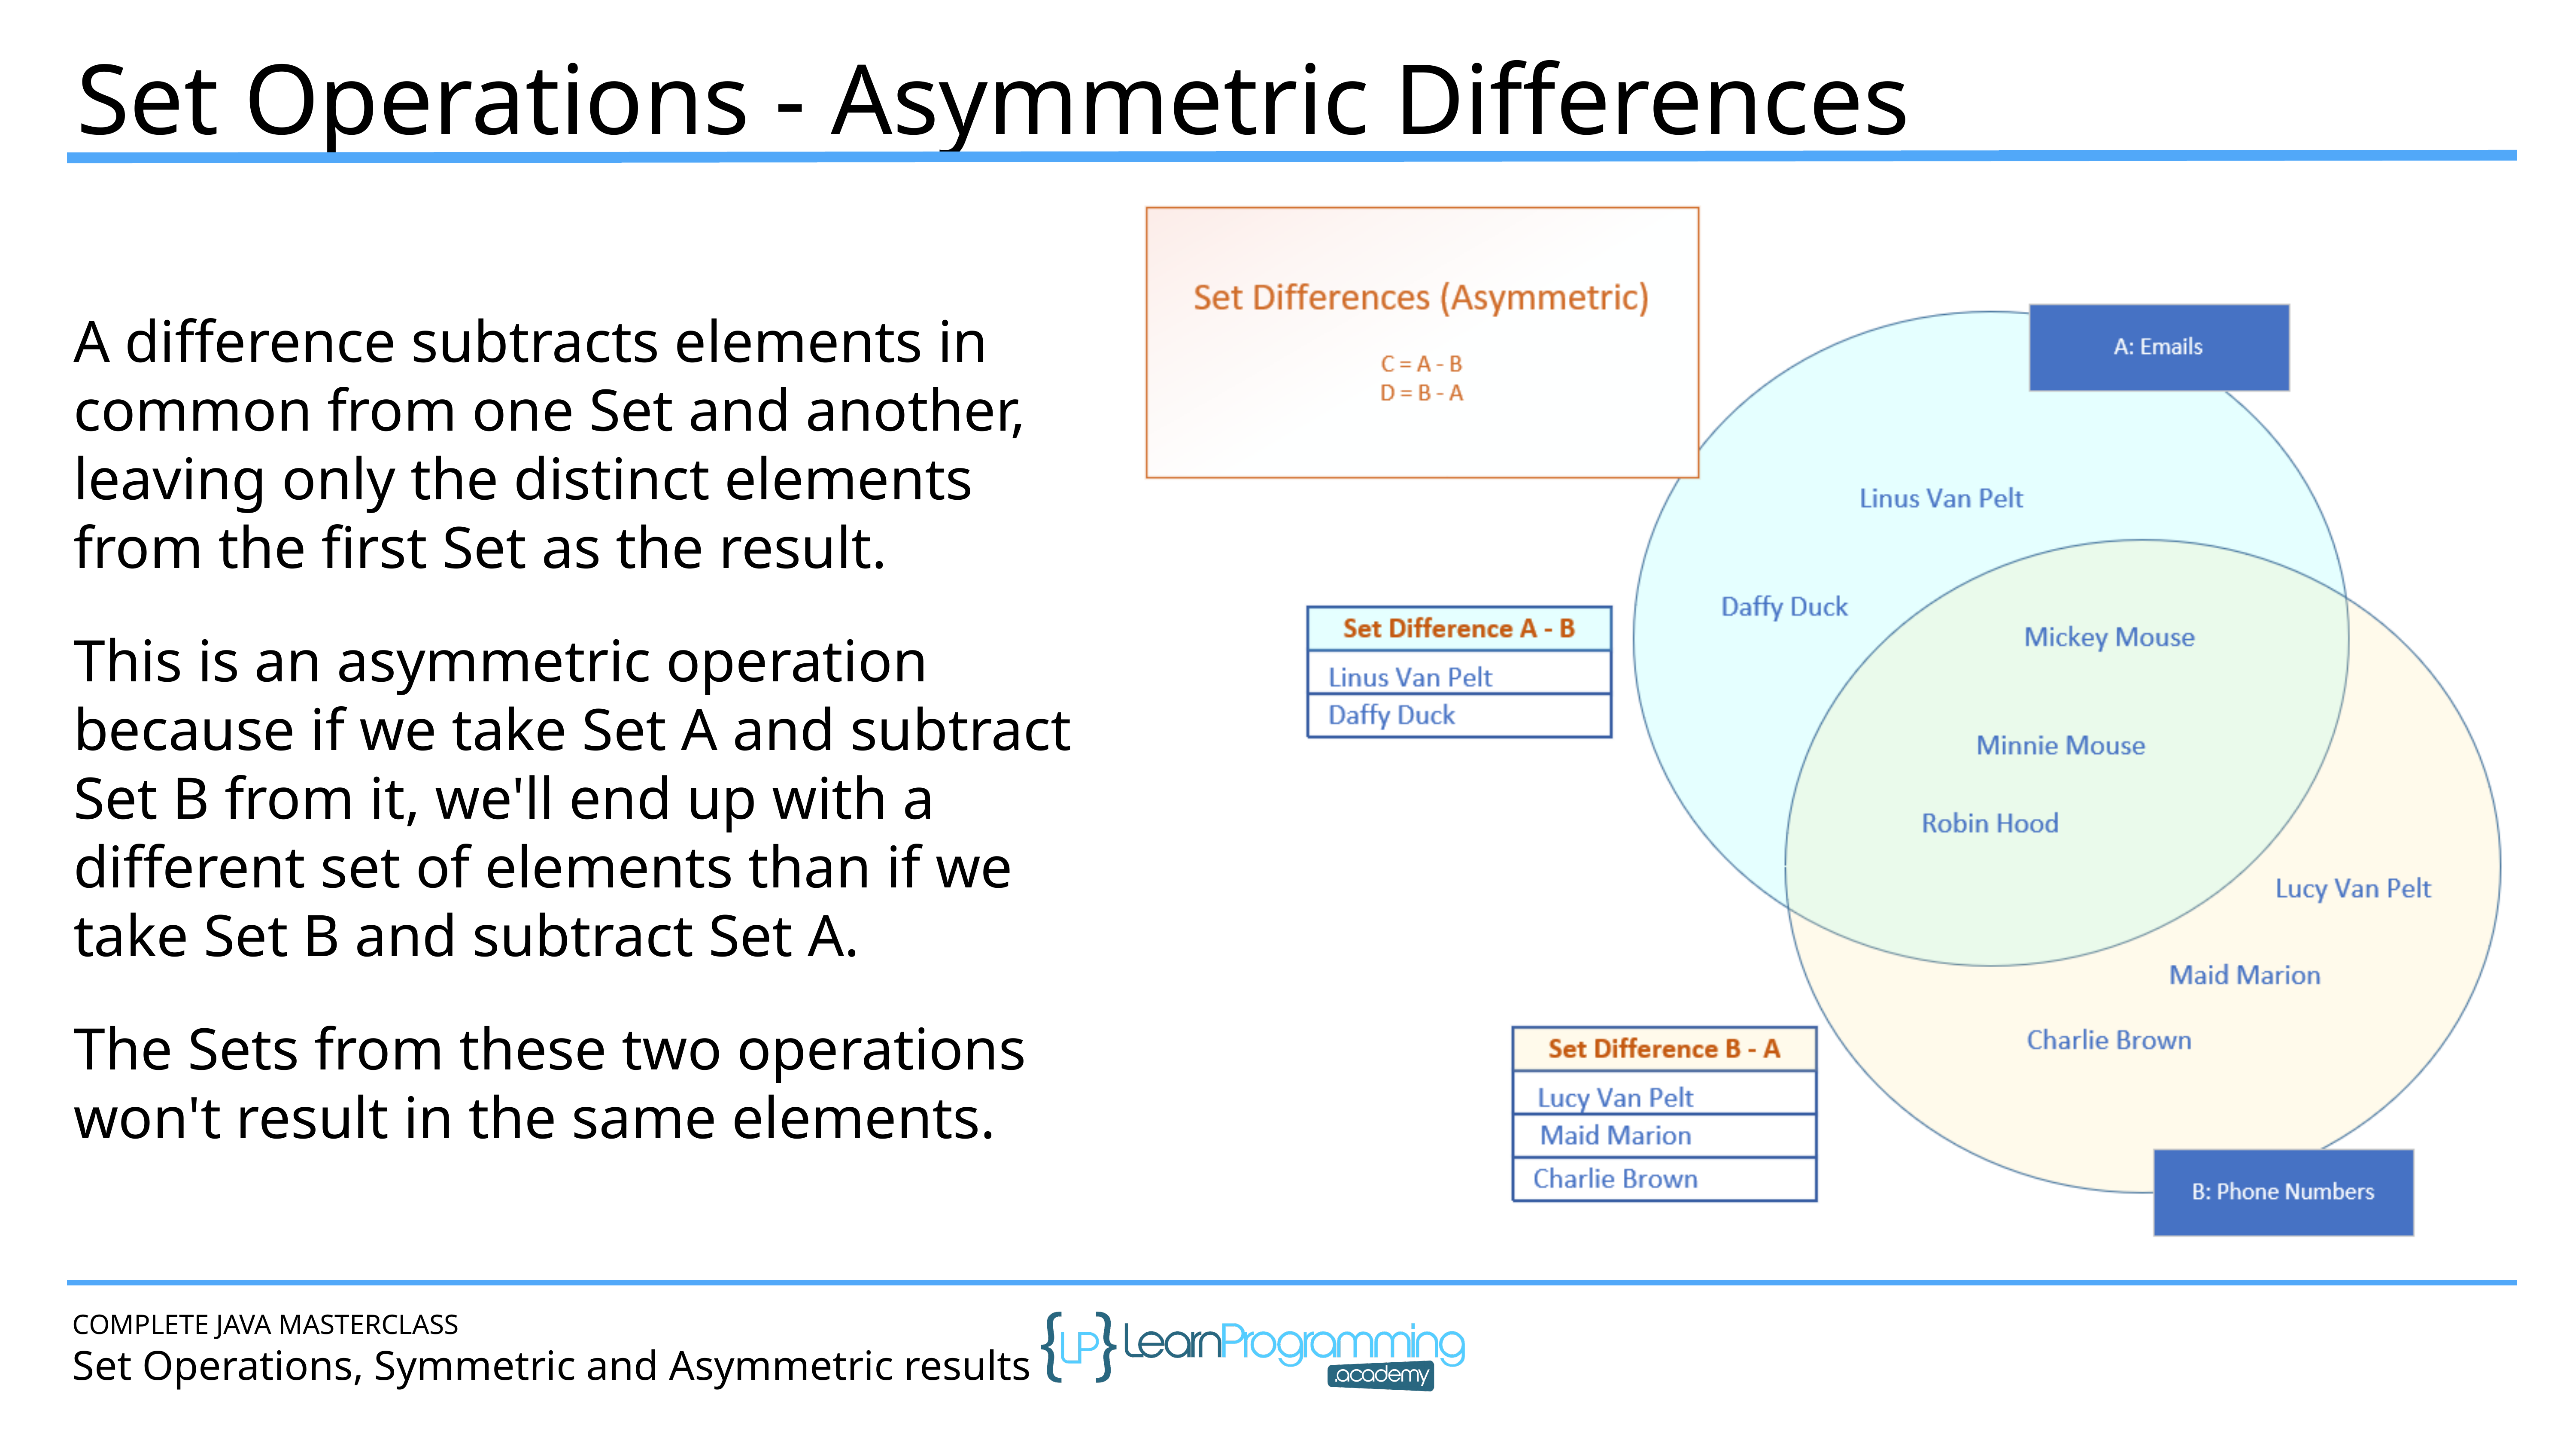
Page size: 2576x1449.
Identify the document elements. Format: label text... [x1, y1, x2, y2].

text_box A difference subtracts elements in common from one Set and another, leaving only the distinct elements from the first Set as the result. This is an asymmetric operation because if we take Set A and subtract Set B from it, we'll end up with a different set of elements than if we take Set B and subtract Set A. The Sets from these two operations won't result in the same elements. [67, 301, 1108, 1263]
text_box COMPLETE JAVA MASTERCLASS Set Operations, Symmetric and Asymmetric results [67, 1302, 1030, 1394]
picture [1136, 197, 2517, 1252]
text_box Set Operations - Asymmetric Differences [71, 32, 1917, 159]
picture [1032, 1302, 1477, 1400]
